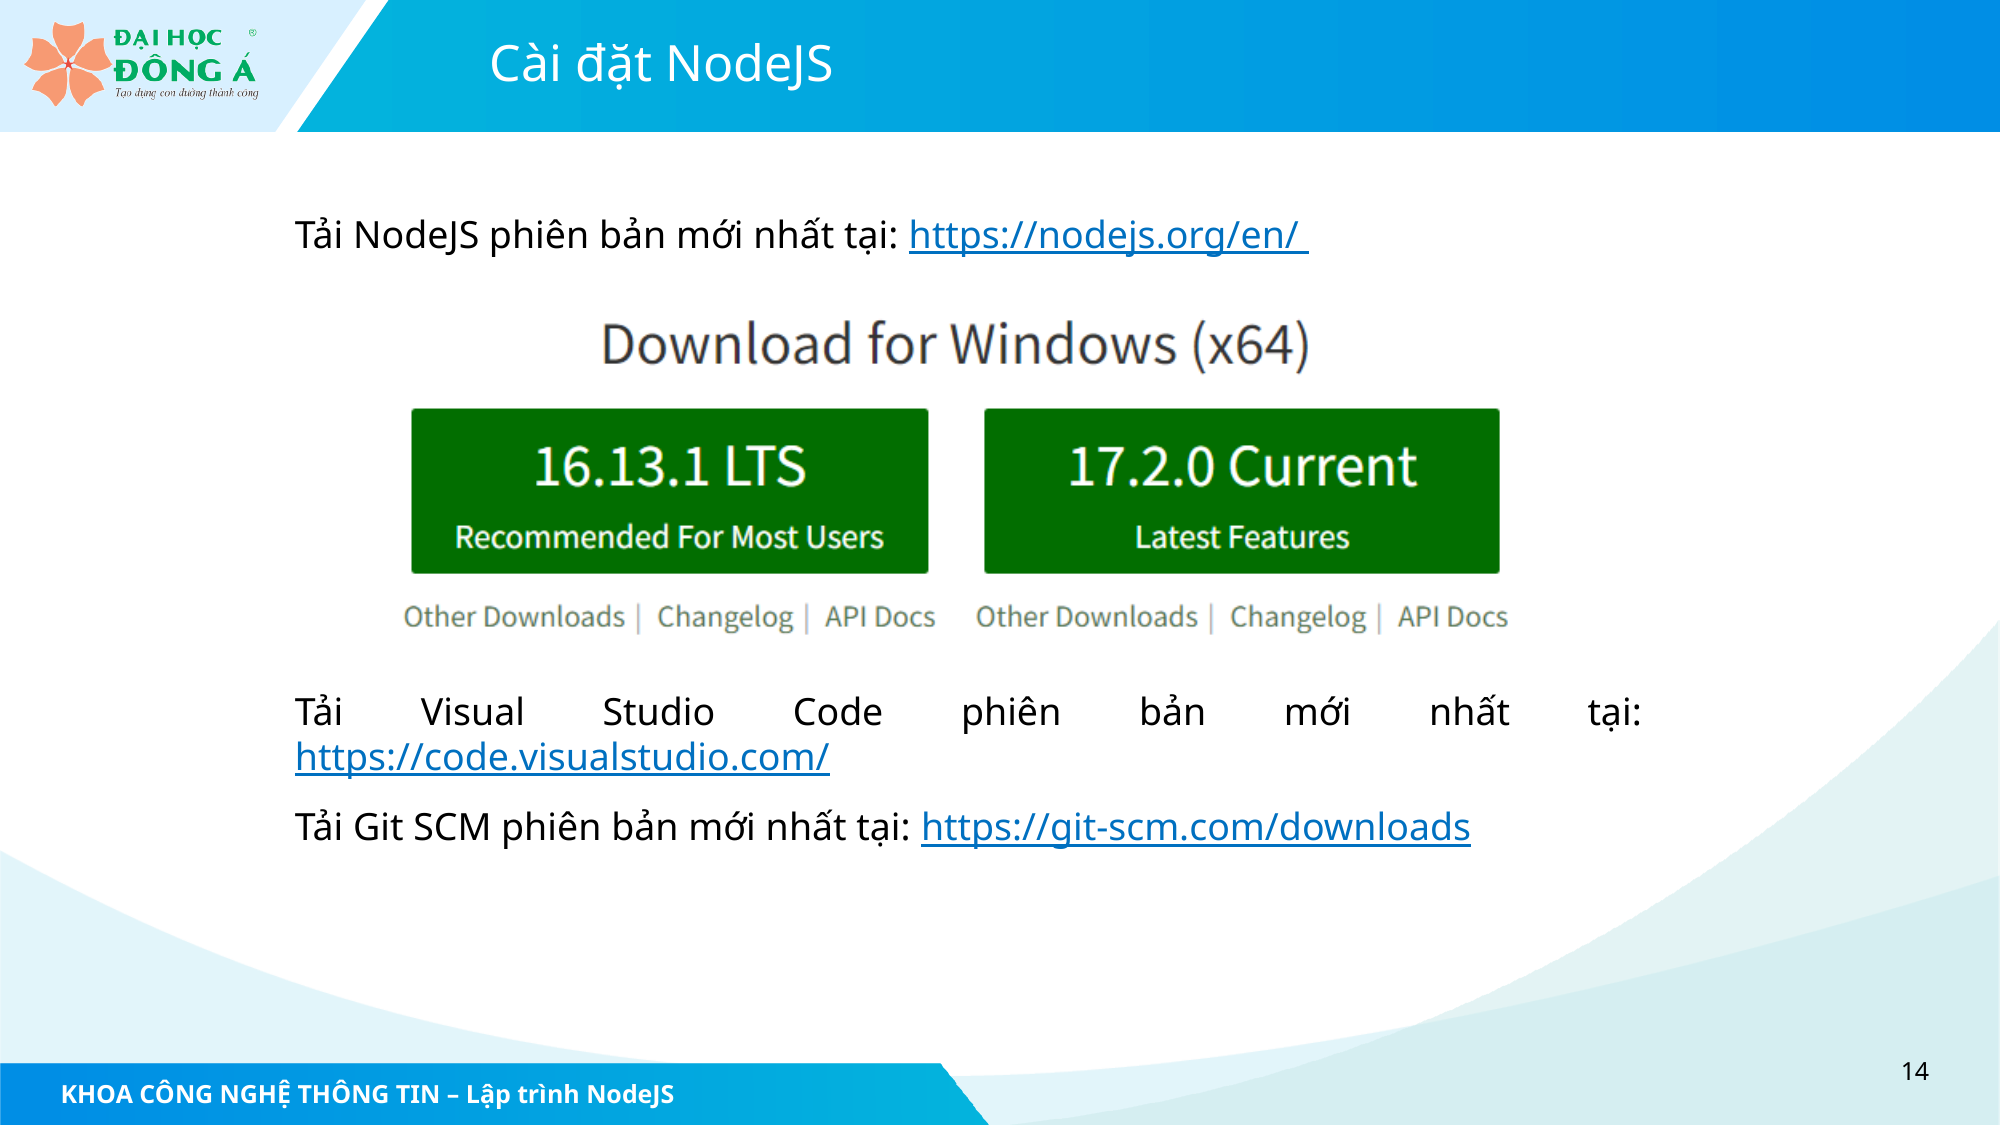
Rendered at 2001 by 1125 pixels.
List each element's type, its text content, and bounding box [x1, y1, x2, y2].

footer KHOA CÔNG NGHỆ THÔNG TIN – Lập trình NodeJS [45, 1063, 721, 1124]
picture [23, 21, 259, 107]
title Cài đặt NodeJS [474, 0, 2000, 132]
text_box Tải NodeJS phiên bản mới nhất tại: https://nodejs.org/en/ [280, 197, 1369, 269]
text_box Tải Visual Studio Code phiên bản mới nhất tại: https://code.visualstudio.com/ [280, 697, 1658, 769]
slide_number 14 [1494, 1042, 1945, 1103]
picture [0, 279, 2000, 1125]
text_box Tải Git SCM phiên bản mới nhất tại: https://git-scm.com/downloads [280, 790, 1546, 862]
